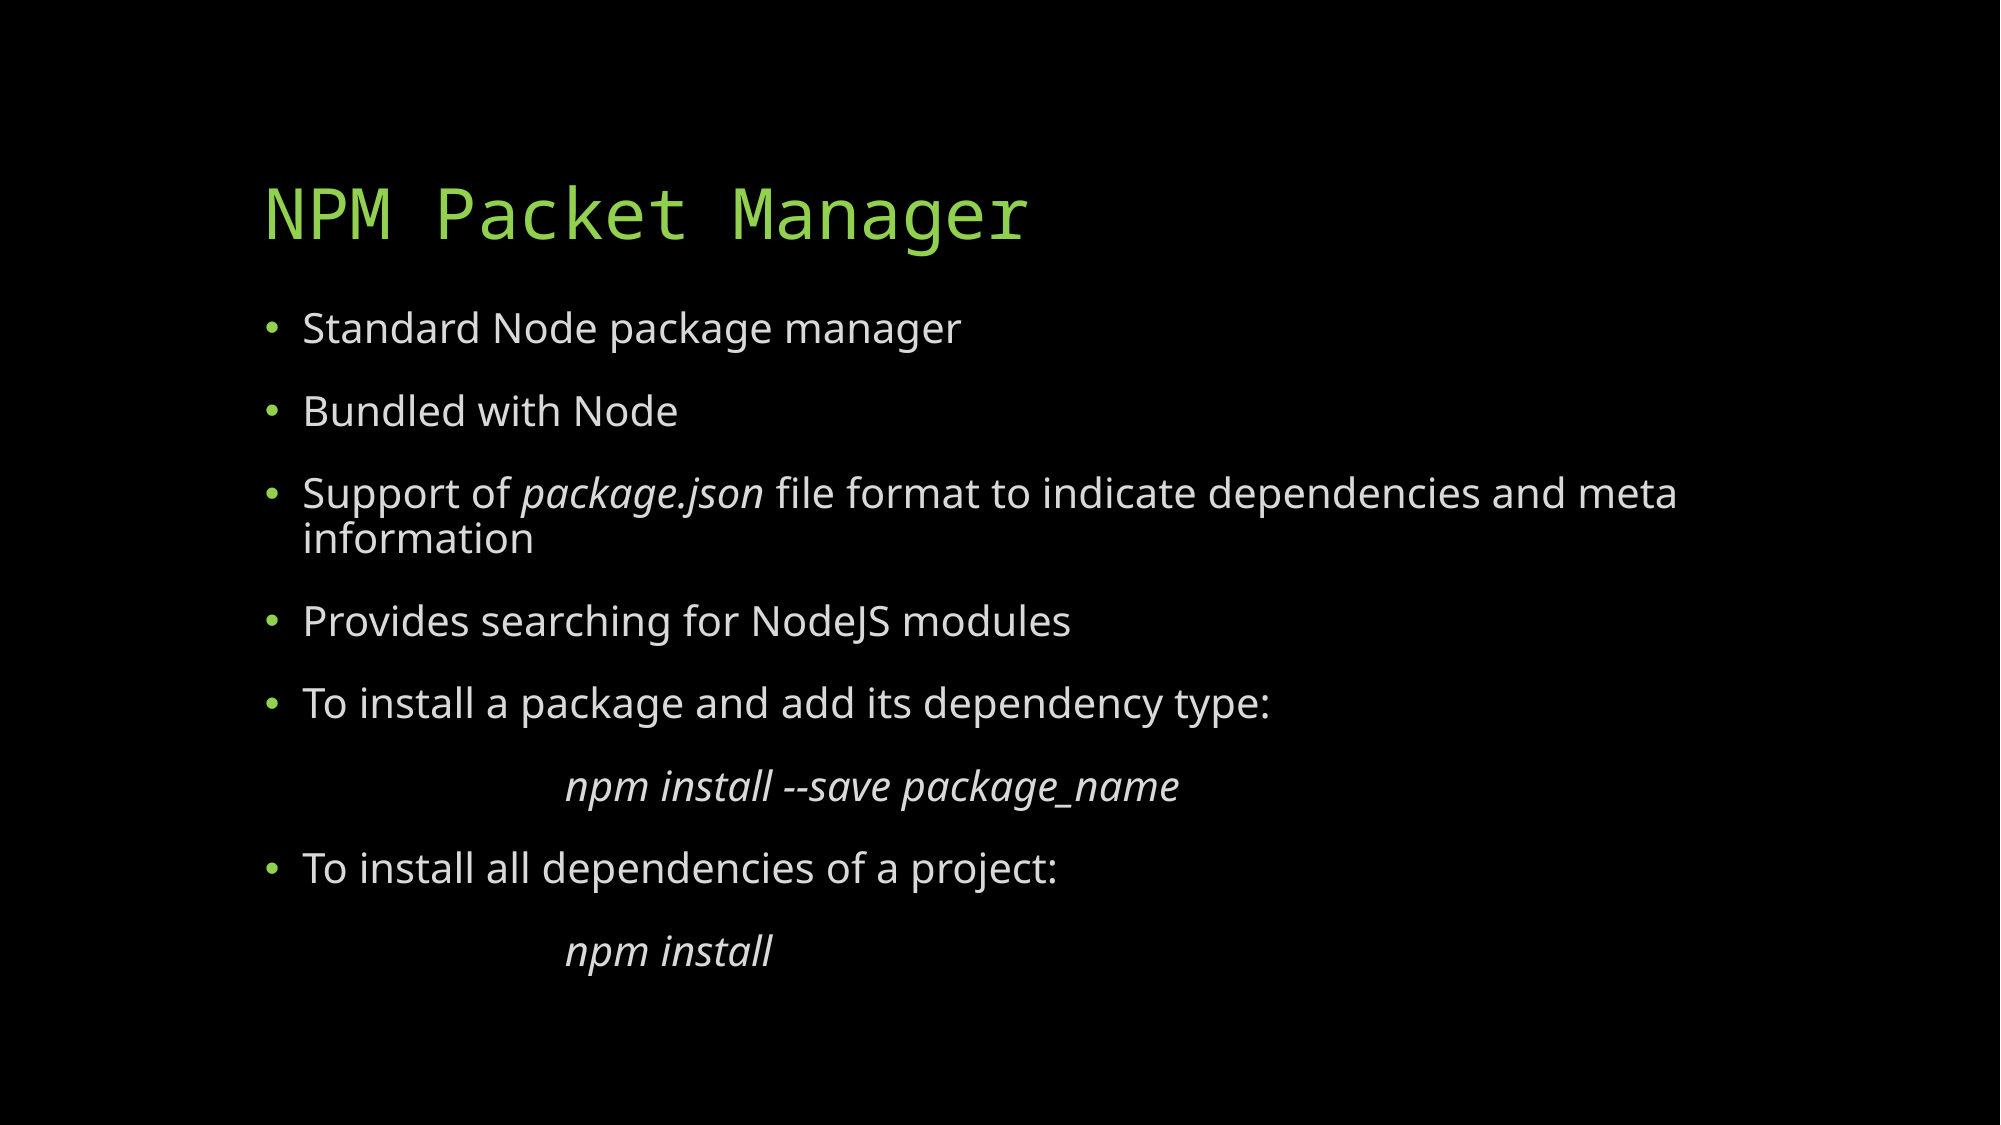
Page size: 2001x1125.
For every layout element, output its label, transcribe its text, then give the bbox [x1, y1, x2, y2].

title NPM Packet Manager [249, 75, 1750, 263]
list Standard Node package manager Bundled with Node Support of package.json file format to indicate dependencies and meta information Provides searching for NodeJS modules To install a package and add its dependency type: npm install --save package_name To install all dependencies of a project: npm install [249, 299, 1750, 1000]
